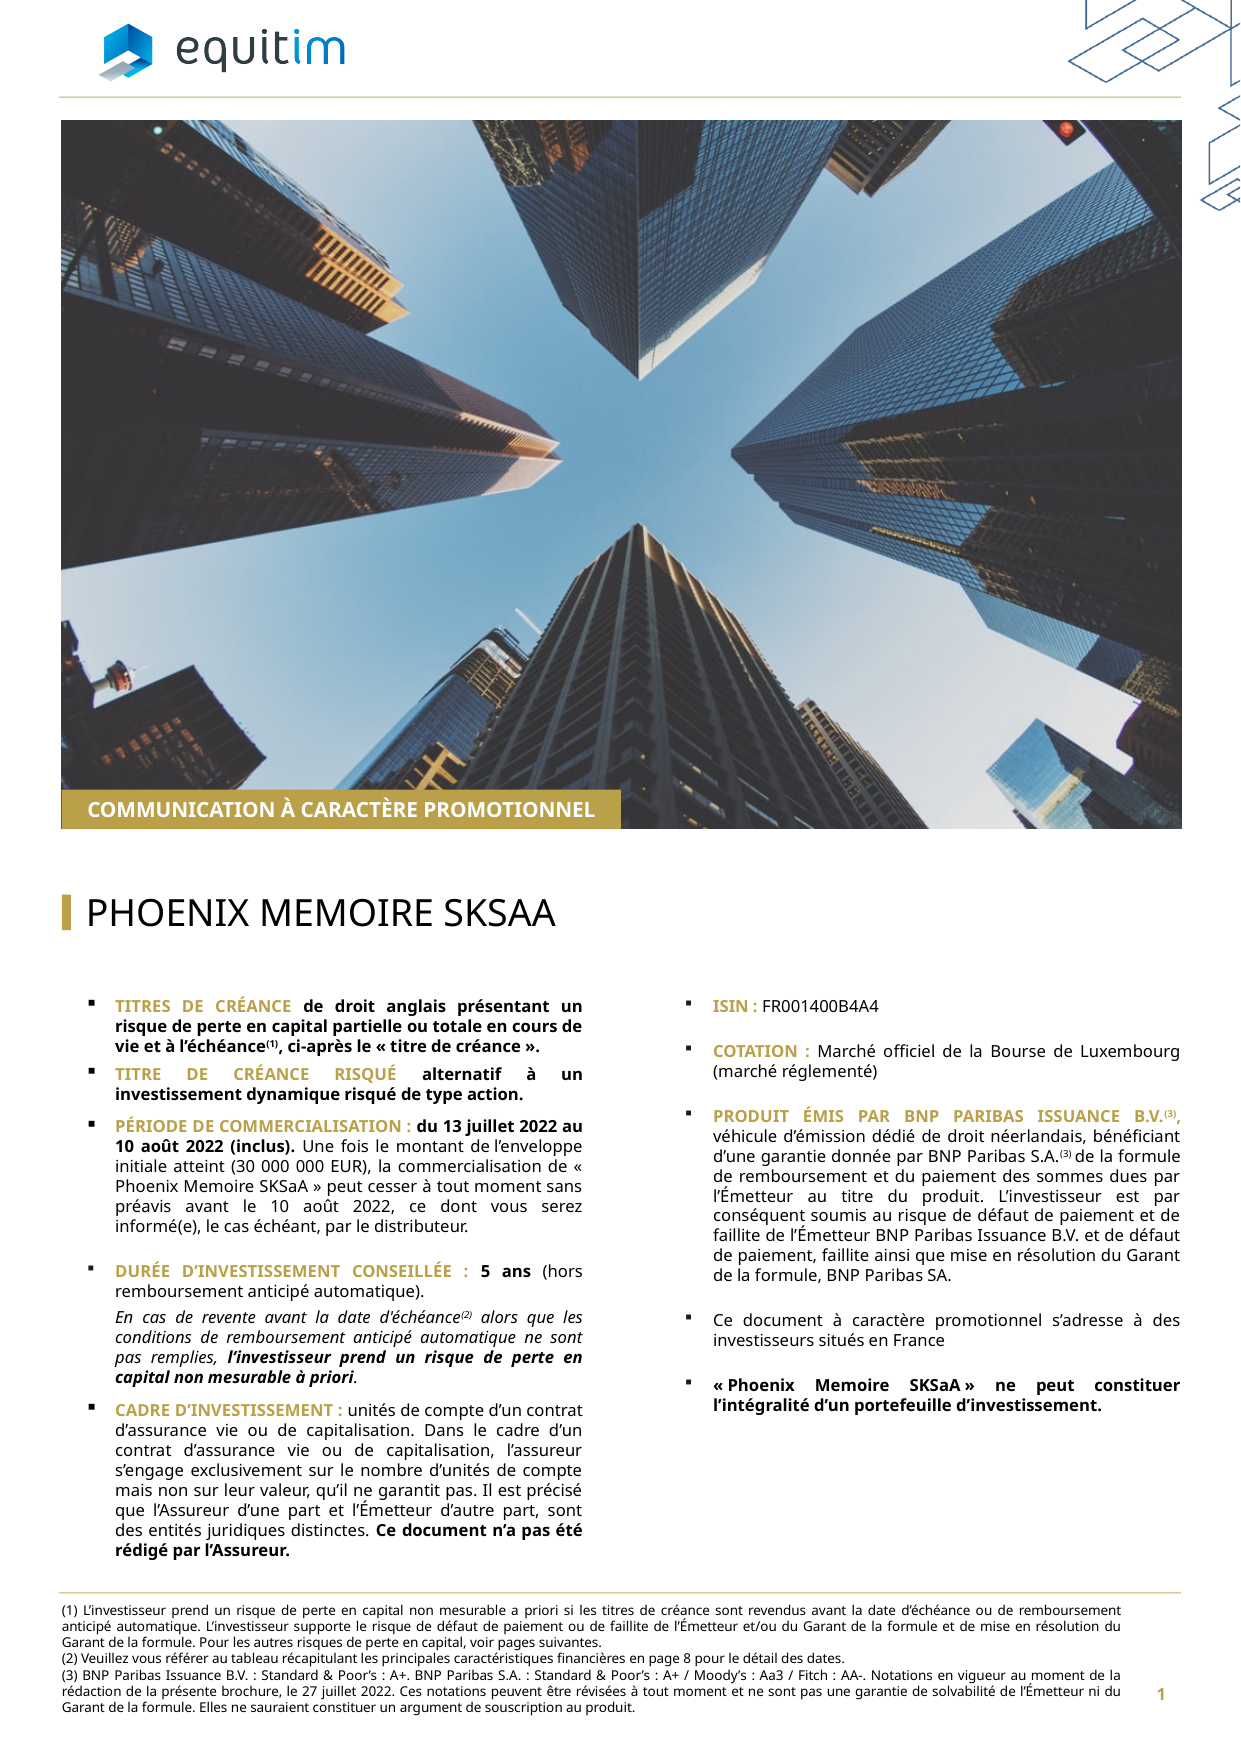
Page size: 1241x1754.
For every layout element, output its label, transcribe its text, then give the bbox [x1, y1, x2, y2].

text_box PHOENIX MEMOIRE SKSAA [70, 856, 1132, 973]
picture [61, 0, 1241, 829]
text_box ISIN : FR001400B4A4 COTATION : Marché officiel de la Bourse de Luxembourg (marché réglementé) Produit émis par BNP Paribas Issuance B.V.(3), véhicule d’émission dédié de droit néerlandais, bénéficiant d’une garantie donnée par BNP Paribas S.A.(3) de la formule de remboursement et du paiement des sommes dues par l’Émetteur au titre du produit. L’investisseur est par conséquent soumis au risque de défaut de paiement et de faillite de l’Émetteur BNP Paribas Issuance B.V. et de défaut de paiement, faillite ainsi que mise en résolution du Garant de la formule, BNP Paribas SA. Ce document à caractère promotionnel s’adresse à des investisseurs situés en France « Phoenix Memoire SKSaA » ne peut constituer l’intégralité d’un portefeuille d’investissement. [684, 995, 1181, 1416]
slide_number 1 [1122, 1664, 1182, 1728]
text_box (1) L’investisseur prend un risque de perte en capital non mesurable a priori si les titres de créance sont revendus avant la date d’échéance ou de remboursement anticipé automatique. L’investisseur supporte le risque de défaut de paiement ou de faillite de l’Émetteur et/ou du Garant de la formule et de mise en résolution du Garant de la formule. Pour les autres risques de perte en capital, voir pages suivantes. (2) Veuillez vous référer au tableau récapitulant les principales caractéristiques financières en page 8 pour le détail des dates. (3) BNP Paribas Issuance B.V. : Standard & Poor’s : A+. BNP Paribas S.A. : Standard & Poor’s : A+ / Moody’s : Aa3 / Fitch : AA-. Notations en vigueur au moment de la rédaction de la présente brochure, le 27 juillet 2022. Ces notations peuvent être révisées à tout moment et ne sont pas une garantie de solvabilité de l’Émetteur ni du Garant de la formule. Elles ne sauraient constituer un argument de souscription au produit. [61, 1601, 1123, 1716]
text_box Titres de créance de droit anglais présentant un risque de perte en capital partielle ou totale en cours de vie et à l’échéance(1), ci-après le « titre de créance ». Titre de créance risqué alternatif à un investissement dynamique risqué de type action. Période de commercialisation : du 13 juillet 2022 au 10 août 2022 (inclus). Une fois le montant de l’enveloppe initiale atteint (30 000 000 EUR), la commercialisation de « Phoenix Memoire SKSaA » peut cesser à tout moment sans préavis avant le 10 août 2022, ce dont vous serez informé(e), le cas échéant, par le distributeur. Durée d’investissement conseillée : 5 ans (hors remboursement anticipé automatique). En cas de revente avant la date d'échéance(2) alors que les conditions de remboursement anticipé automatique ne sont pas remplies, l’investisseur prend un risque de perte en capital non mesurable à priori. Cadre d’investissement : unités de compte d’un contrat d’assurance vie ou de capitalisation. Dans le cadre d’un contrat d’assurance vie ou de capitalisation, l’assureur s’engage exclusivement sur le nombre d’unités de compte mais non sur leur valeur, qu’il ne garantit pas. Il est précisé que l’Assureur d’une part et l’Émetteur d’autre part, sont des entités juridiques distinctes. Ce document n’a pas été rédigé par l’Assureur. [87, 995, 584, 1560]
picture [77, 3, 367, 97]
text_box [61, 894, 71, 931]
